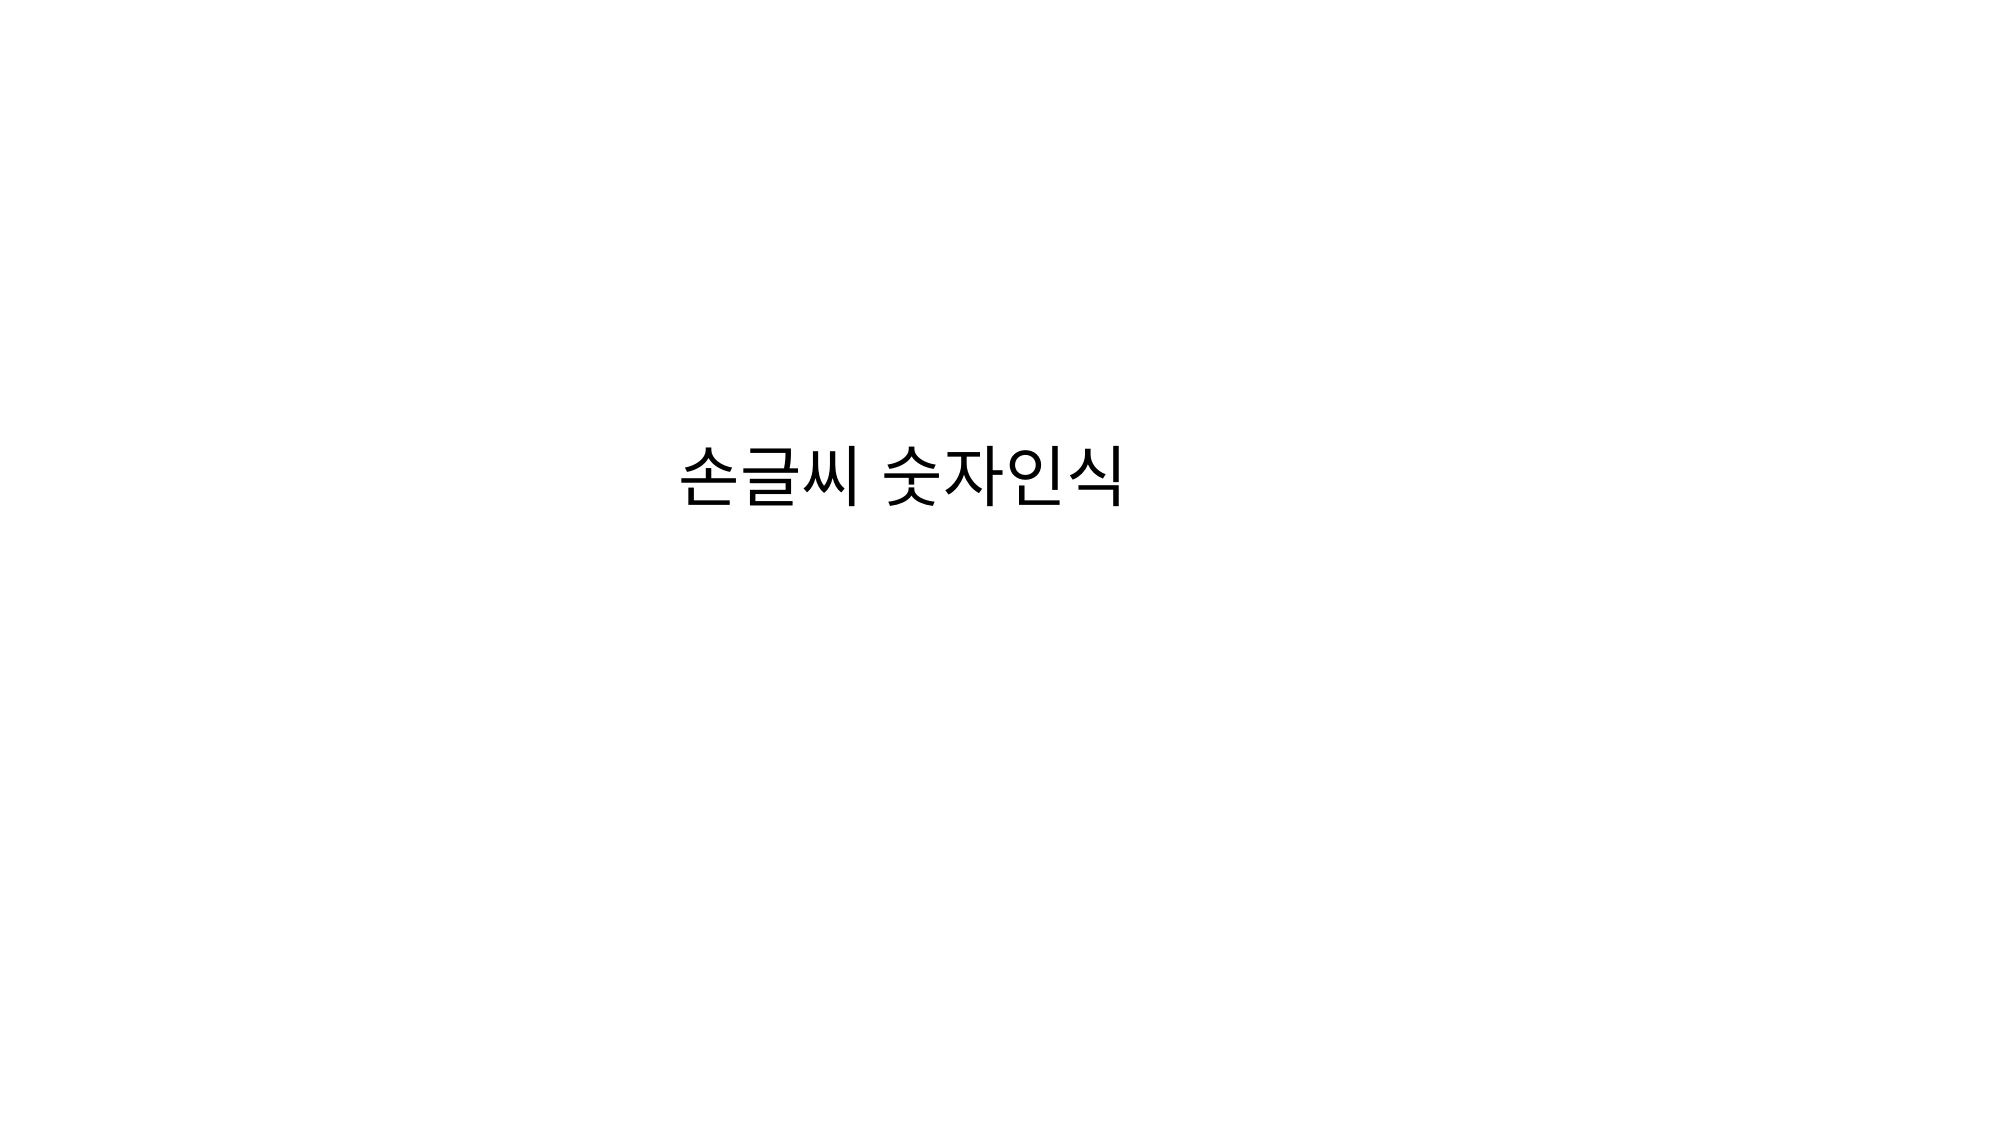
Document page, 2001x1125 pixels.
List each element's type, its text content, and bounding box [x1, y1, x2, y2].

list 손글씨 숫자인식 [664, 436, 1429, 728]
